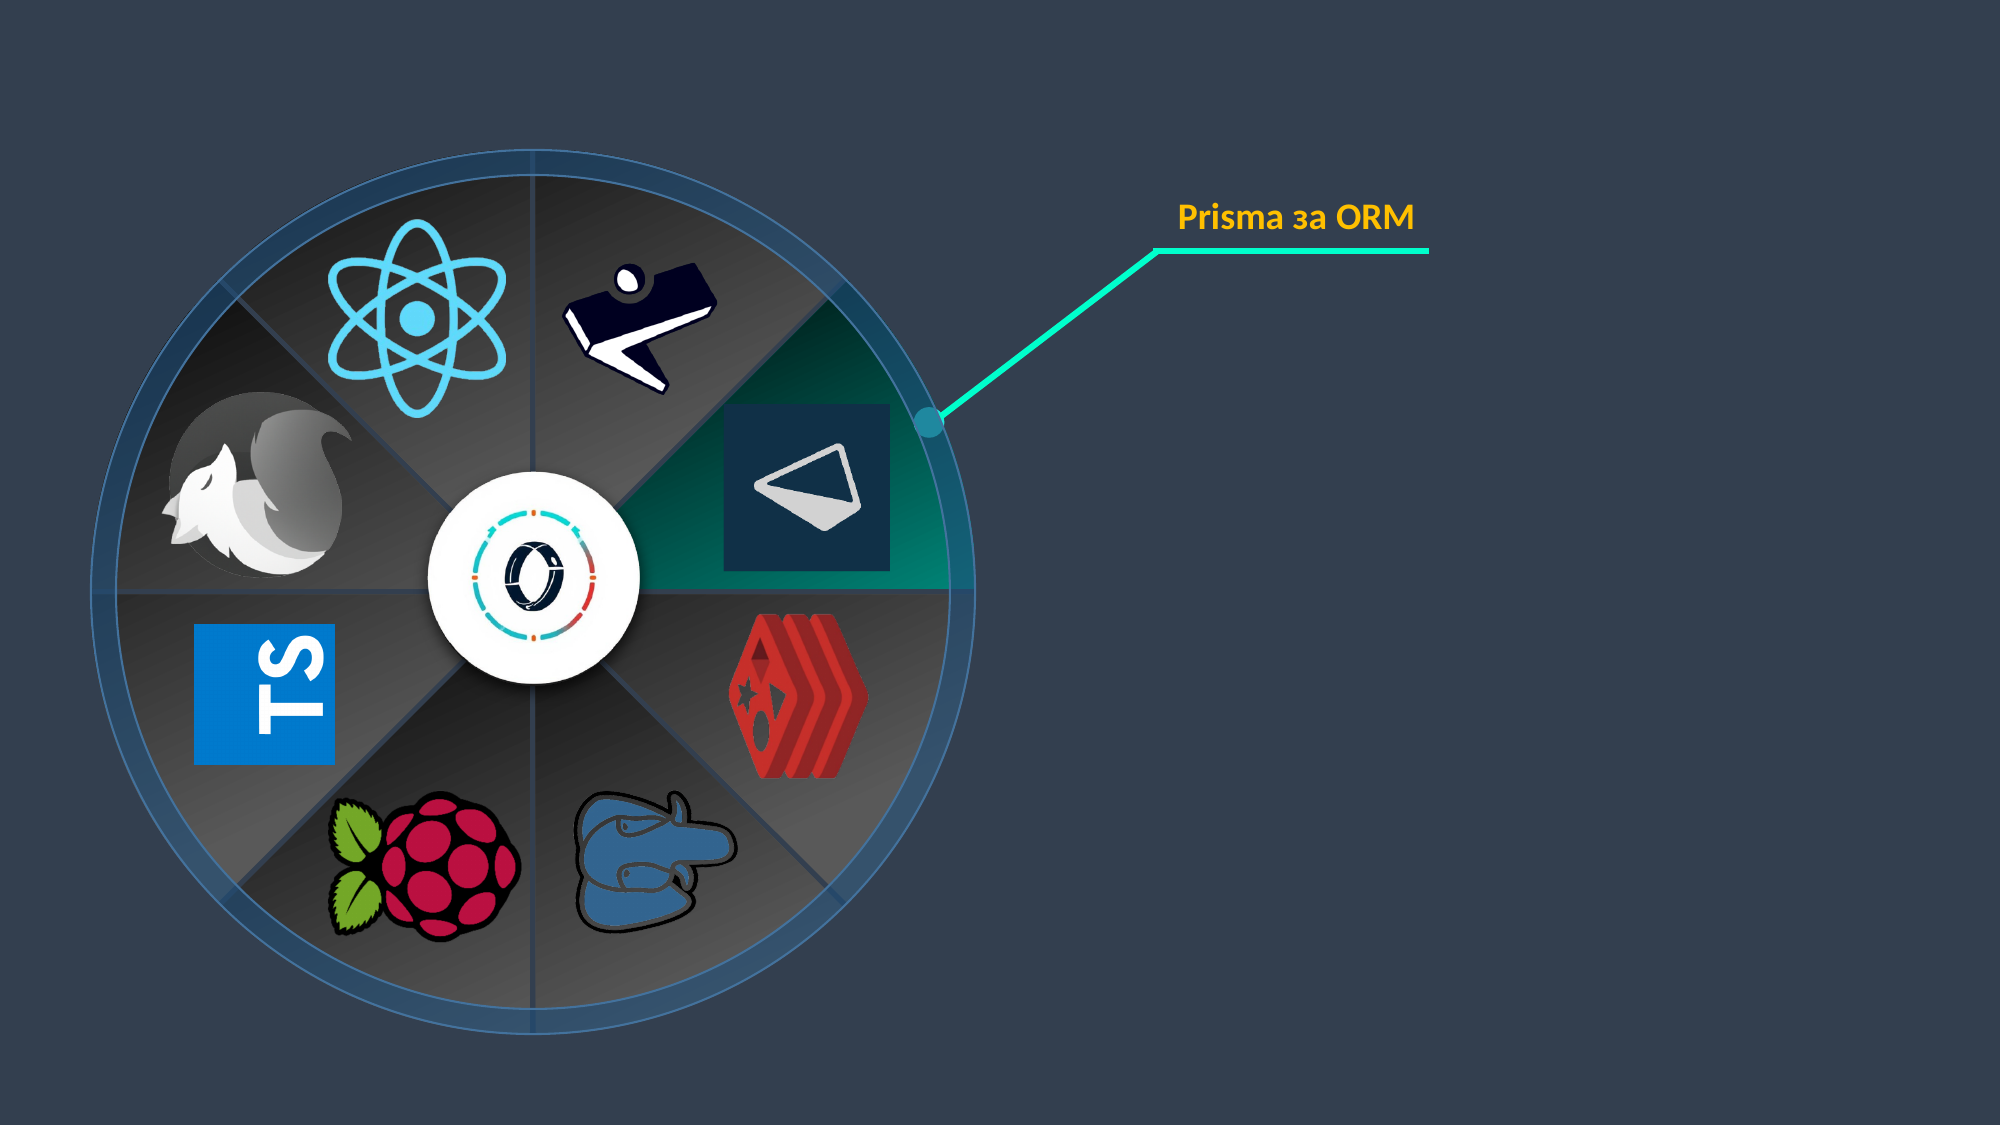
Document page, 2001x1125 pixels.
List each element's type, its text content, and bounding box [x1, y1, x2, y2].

text_box Prisma за ORM [1021, 184, 1606, 335]
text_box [940, 251, 1157, 418]
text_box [44, 104, 1021, 1080]
picture [425, 469, 642, 686]
